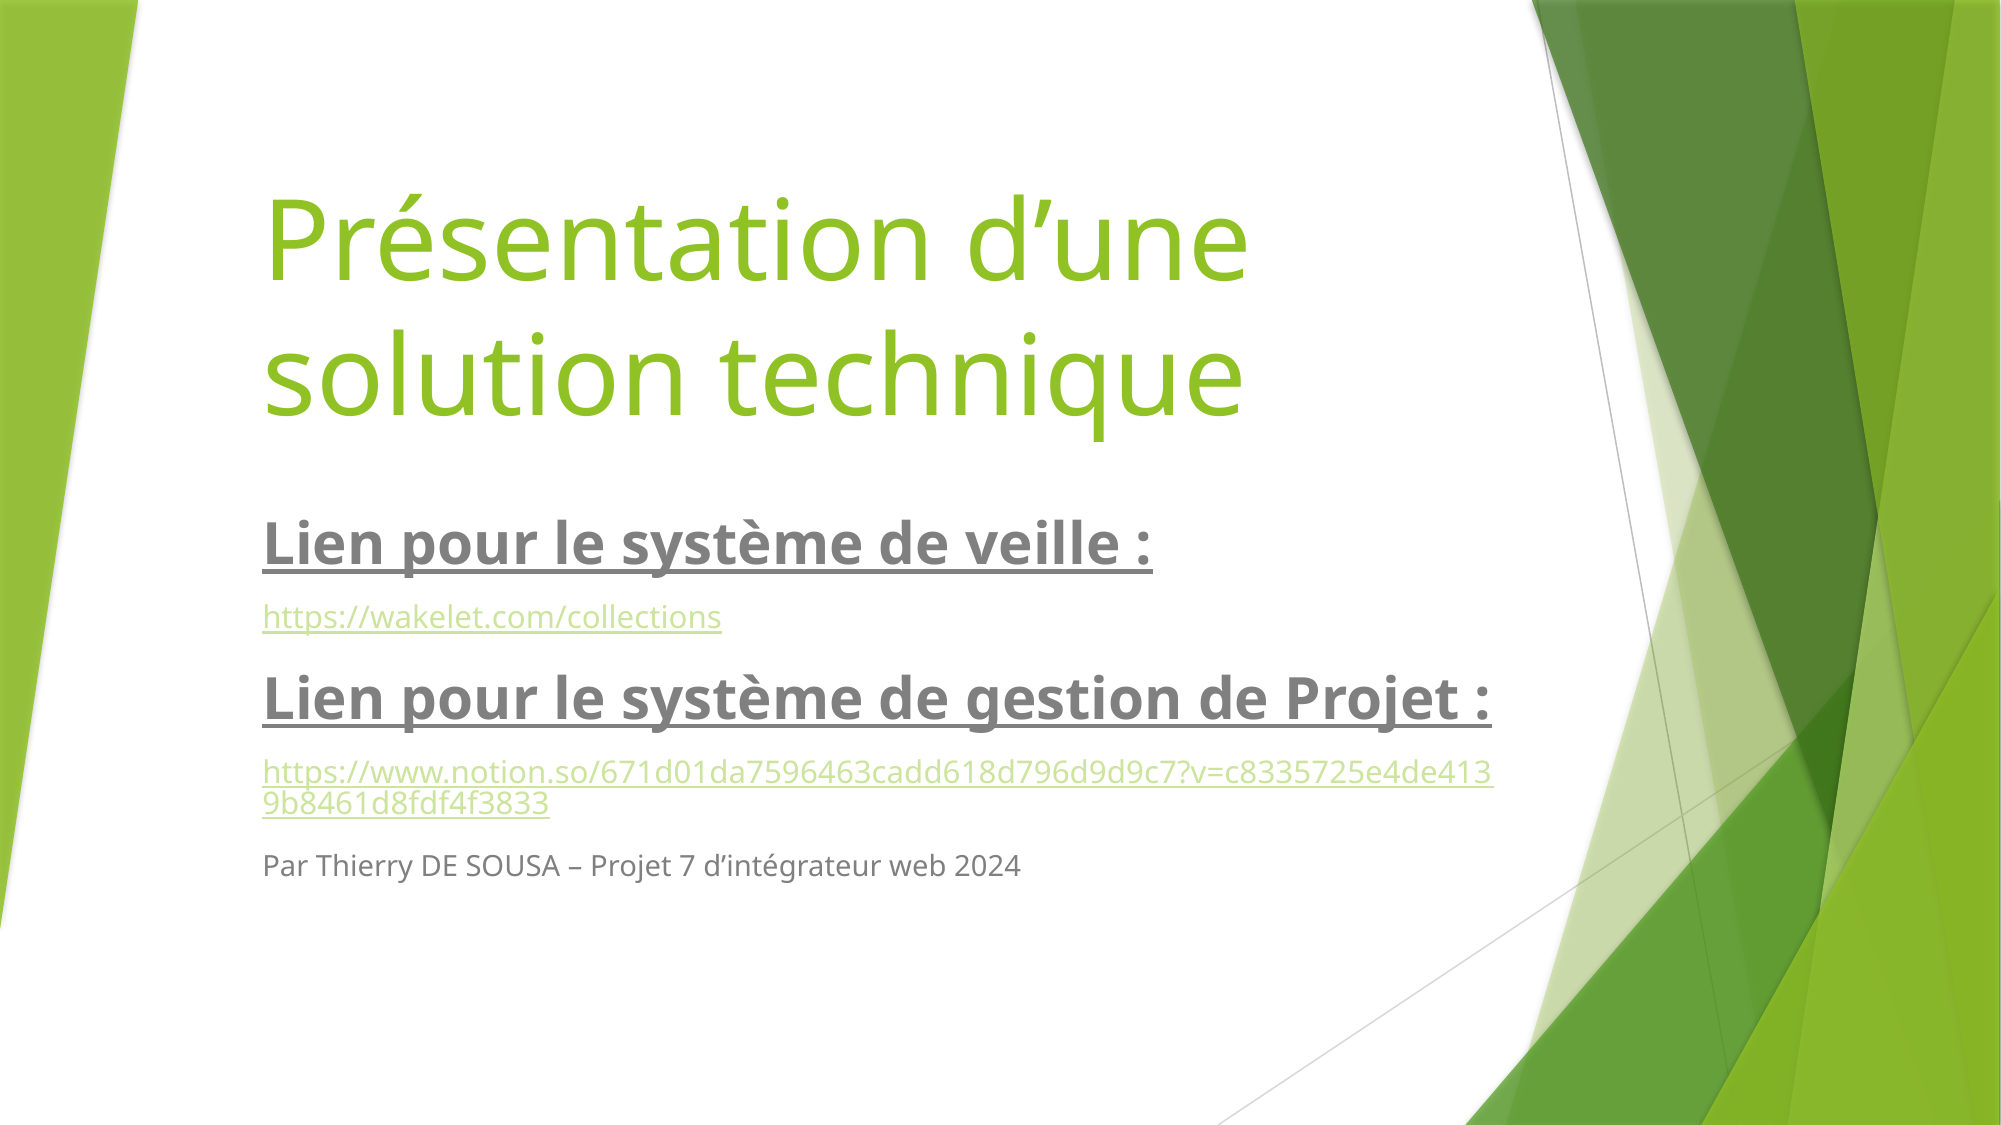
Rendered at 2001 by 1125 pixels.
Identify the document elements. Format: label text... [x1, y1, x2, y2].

subtitle Lien pour le système de veille : https://wakelet.com/collections Lien pour le système de gestion de Projet : https://www.notion.so/671d01da7596463cadd618d796d9d9c7?v=c8335725e4de4139b8461d8fdf4f3833 Par Thierry DE SOUSA – Projet 7 d’intégrateur web 2024 [247, 499, 1522, 882]
title Présentation d’une solution technique [247, 175, 1522, 446]
